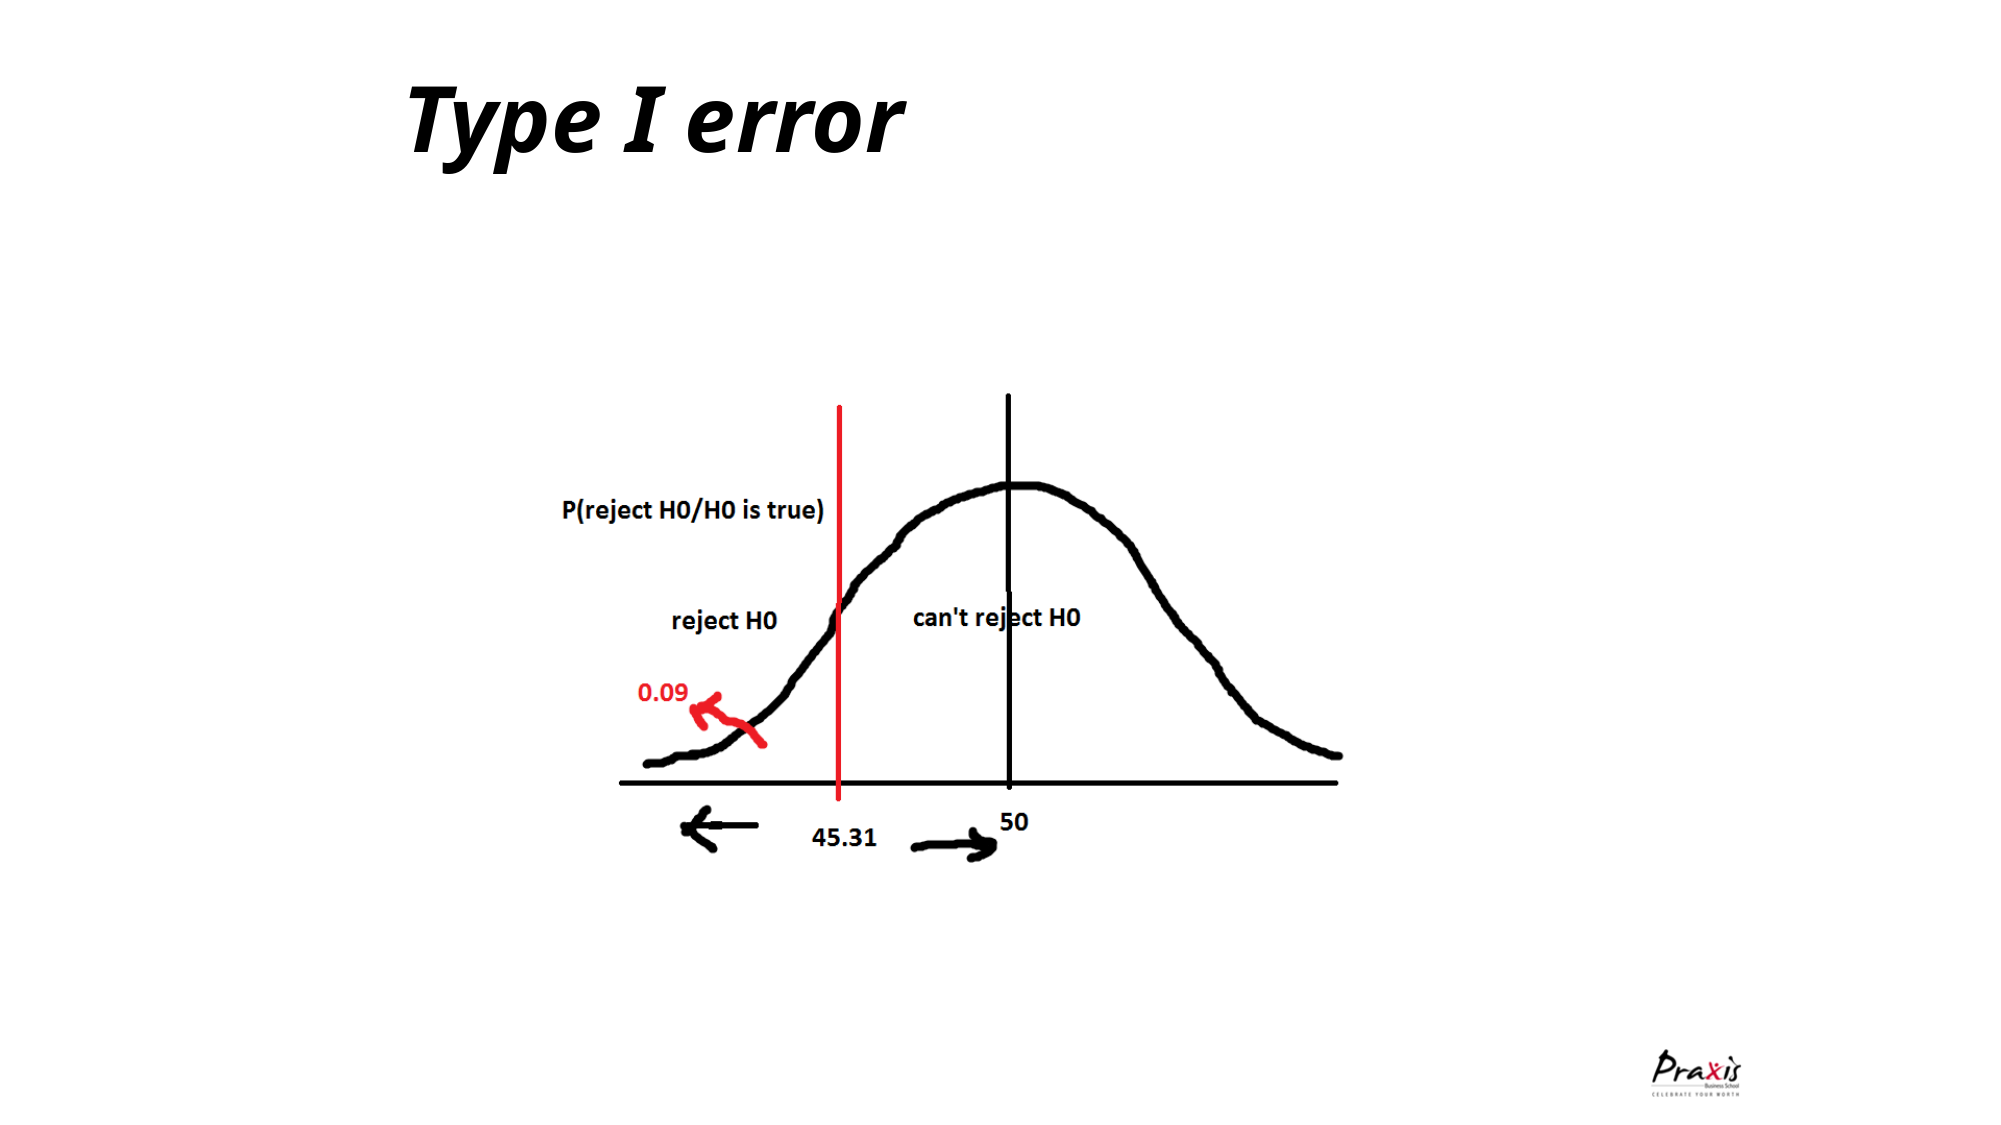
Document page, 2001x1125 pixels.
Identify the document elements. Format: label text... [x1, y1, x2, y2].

picture [1644, 1022, 1750, 1125]
title Type I error [387, 45, 1650, 200]
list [399, 262, 1600, 938]
